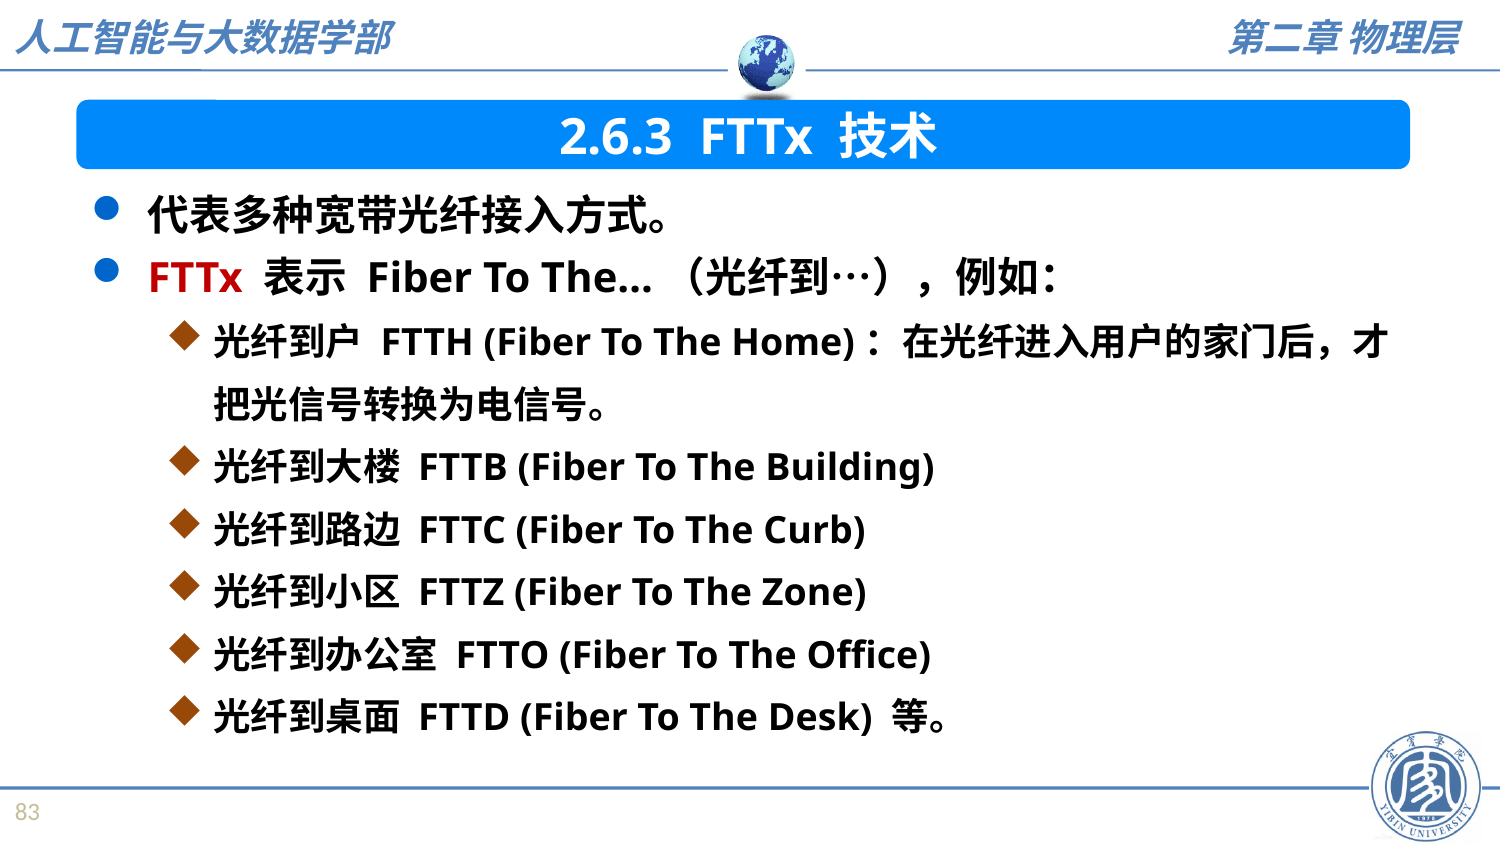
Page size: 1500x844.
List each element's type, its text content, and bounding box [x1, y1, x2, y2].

picture [736, 33, 796, 99]
slide_number 83 [0, 787, 350, 833]
list 2.6.3 FTTx 技术 [204, 104, 1293, 165]
list 代表多种宽带光纤接入方式。 FTTx 表示 Fiber To The…（光纤到…），例如： 光纤到户 FTTH (Fiber To The Home)：在光纤进入用户的家门后，才把光信号转换为电信号。 光纤到大楼 FTTB (Fiber To The Building) 光纤到路边 FTTC (Fiber To The Curb) 光纤到小区 FTTZ (Fiber To The Zone) 光纤到办公室 FTTO (Fiber To The Office) 光纤到桌面 FTTD (Fiber To The Desk) 等。 [76, 168, 1410, 712]
